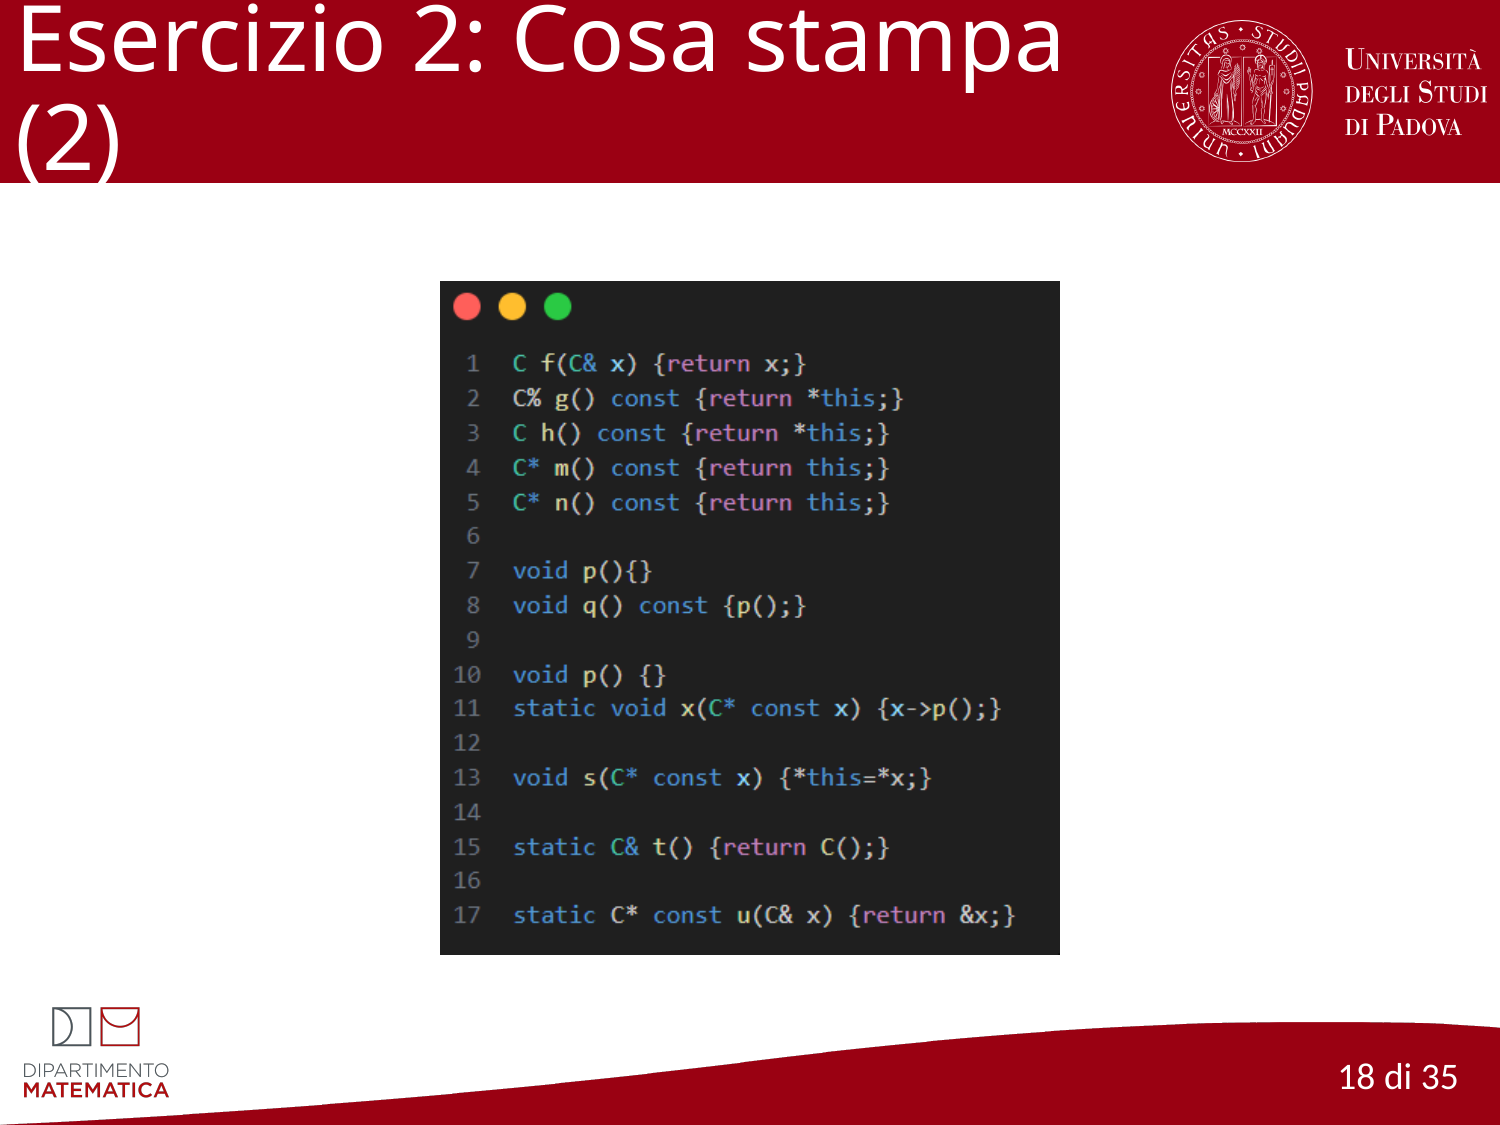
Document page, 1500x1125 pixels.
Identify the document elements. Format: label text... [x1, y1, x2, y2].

picture [0, 1007, 1500, 1125]
picture [1171, 20, 1487, 162]
title Esercizio 2: Cosa stampa (2) [0, 0, 1159, 183]
picture [440, 281, 1060, 955]
slide_number 18 di 35 [1136, 1044, 1474, 1104]
